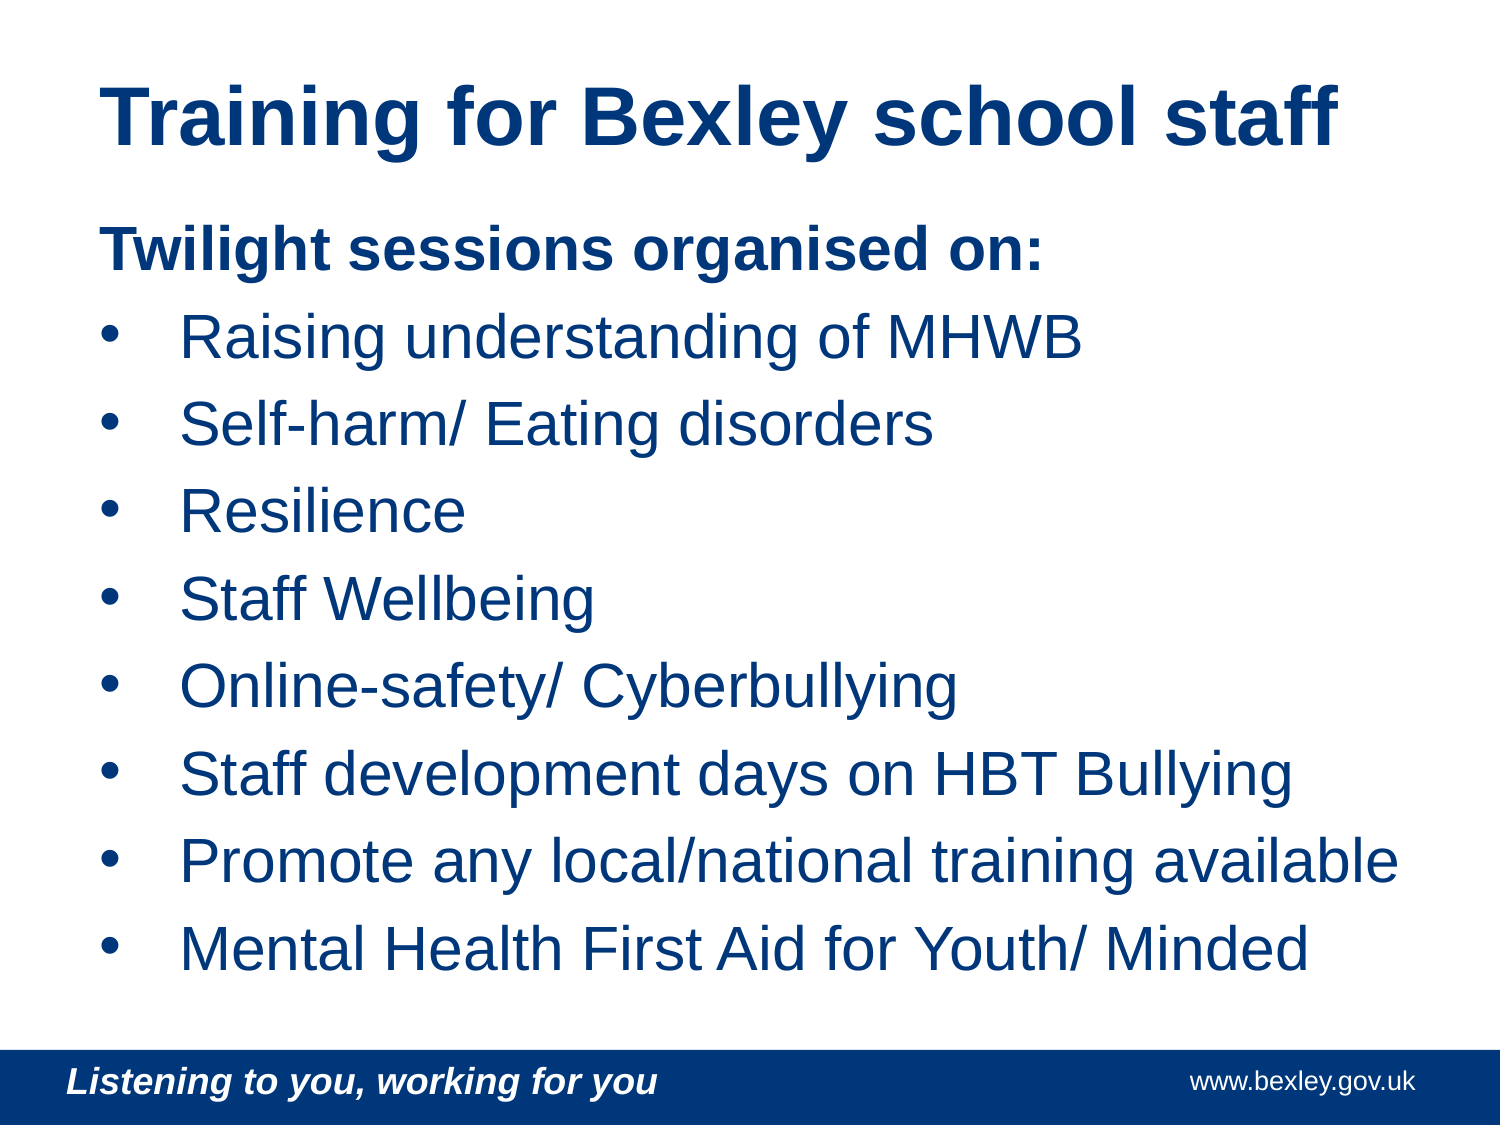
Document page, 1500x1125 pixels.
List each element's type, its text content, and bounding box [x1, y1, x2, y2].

title Training for Bexley school staff [99, 24, 1425, 163]
list Twilight sessions organised on: Raising understanding of MHWB Self-harm/ Eating disorders Resilience Staff Wellbeing Online-safety/ Cyberbullying Staff development days on HBT Bullying Promote any local/national training available Mental Health First Aid for Youth/ Minded [99, 208, 1425, 1000]
